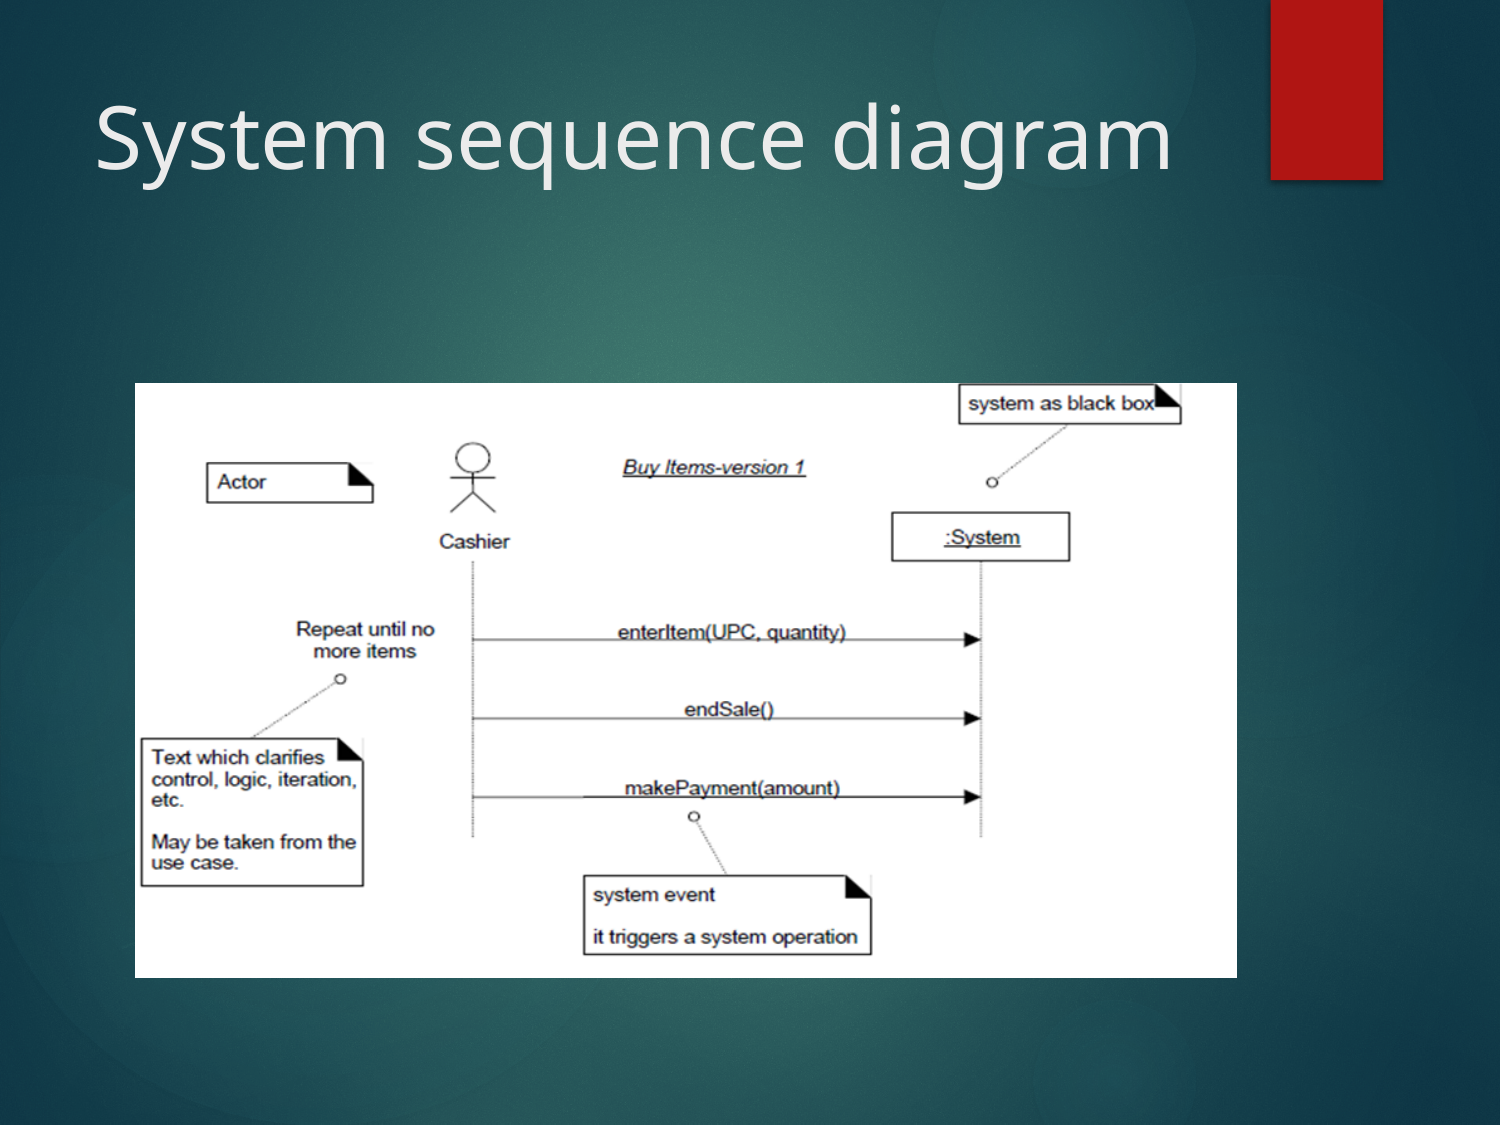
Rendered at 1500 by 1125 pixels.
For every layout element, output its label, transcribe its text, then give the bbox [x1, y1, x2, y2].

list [135, 383, 1237, 978]
title System sequence diagram [79, 74, 1288, 304]
